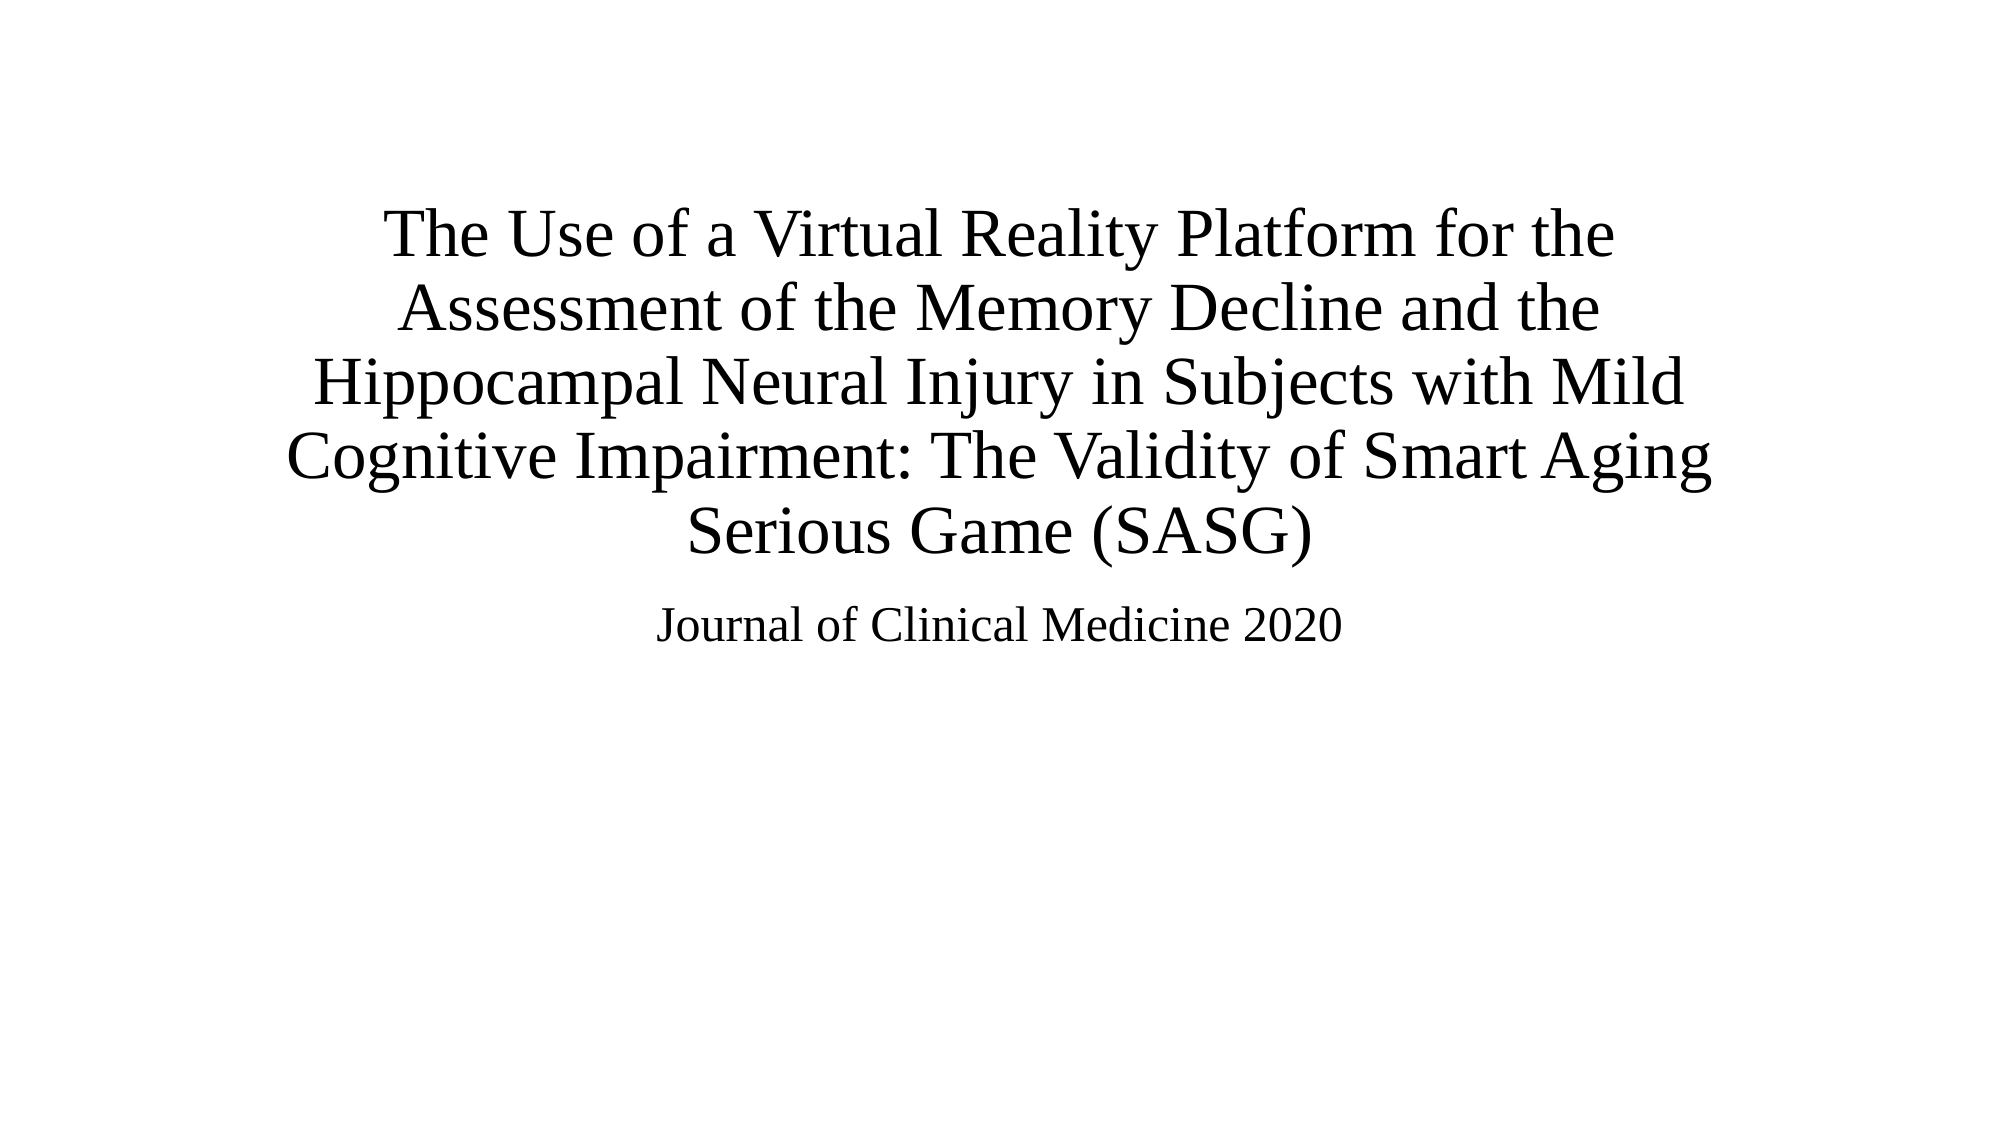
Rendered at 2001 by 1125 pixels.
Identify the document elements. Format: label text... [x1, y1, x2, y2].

subtitle Journal of Clinical Medicine 2020 [249, 590, 1750, 863]
title The Use of a Virtual Reality Platform for the Assessment of the Memory Decline and the Hippocampal Neural Injury in Subjects with Mild Cognitive Impairment: The Validity of Smart Aging Serious Game (SASG) [249, 184, 1750, 576]
